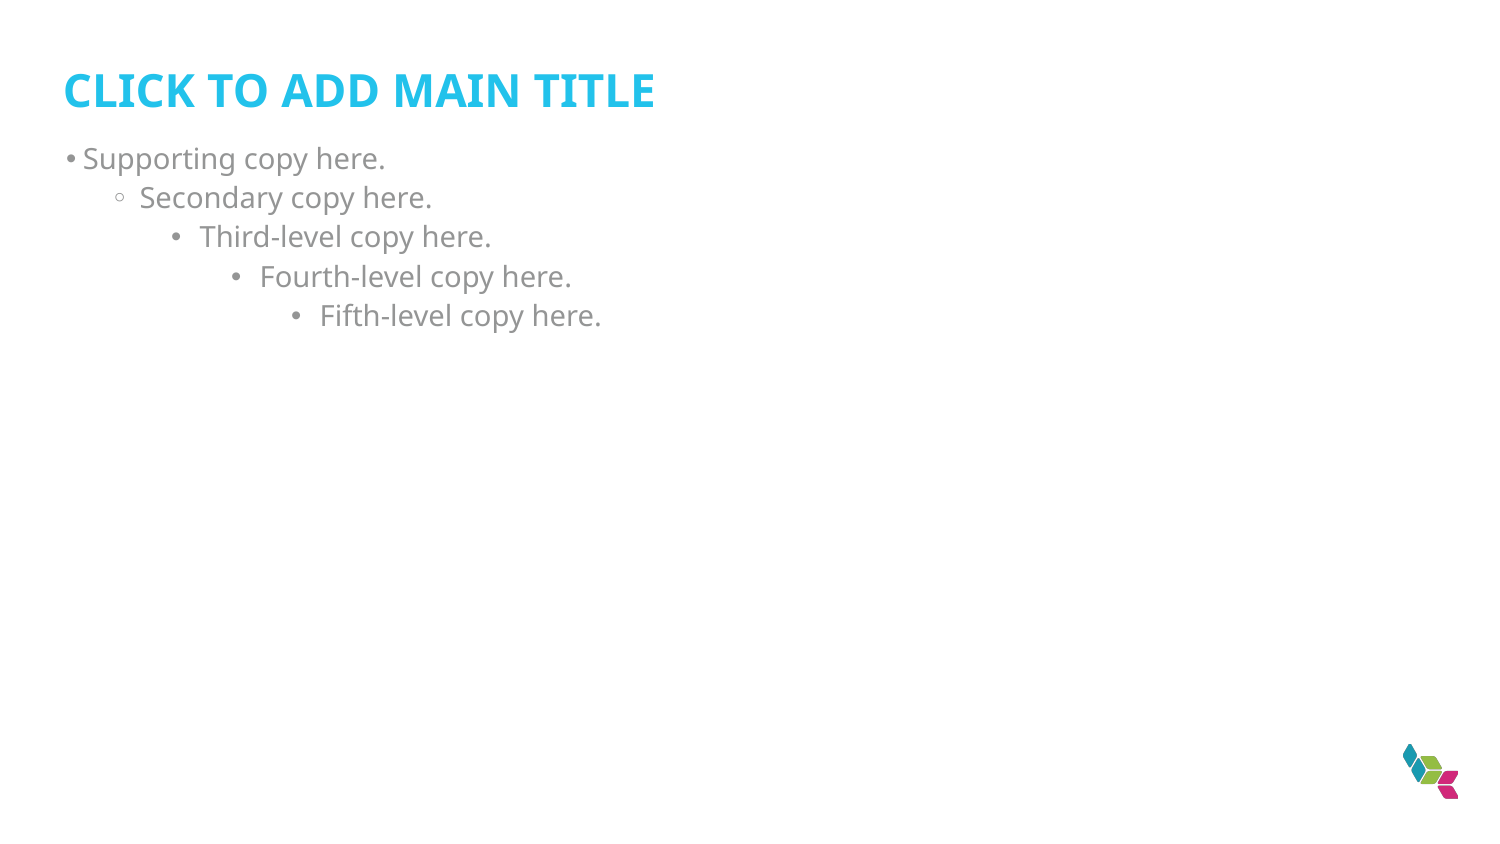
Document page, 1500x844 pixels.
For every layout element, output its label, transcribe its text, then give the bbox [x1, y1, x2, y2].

picture [1403, 744, 1458, 799]
title CLICK TO ADD MAIN TITLE [48, 60, 1394, 117]
list Supporting copy here. Secondary copy here. Third-level copy here. Fourth-level copy here. Fifth-level copy here. [51, 136, 1397, 455]
